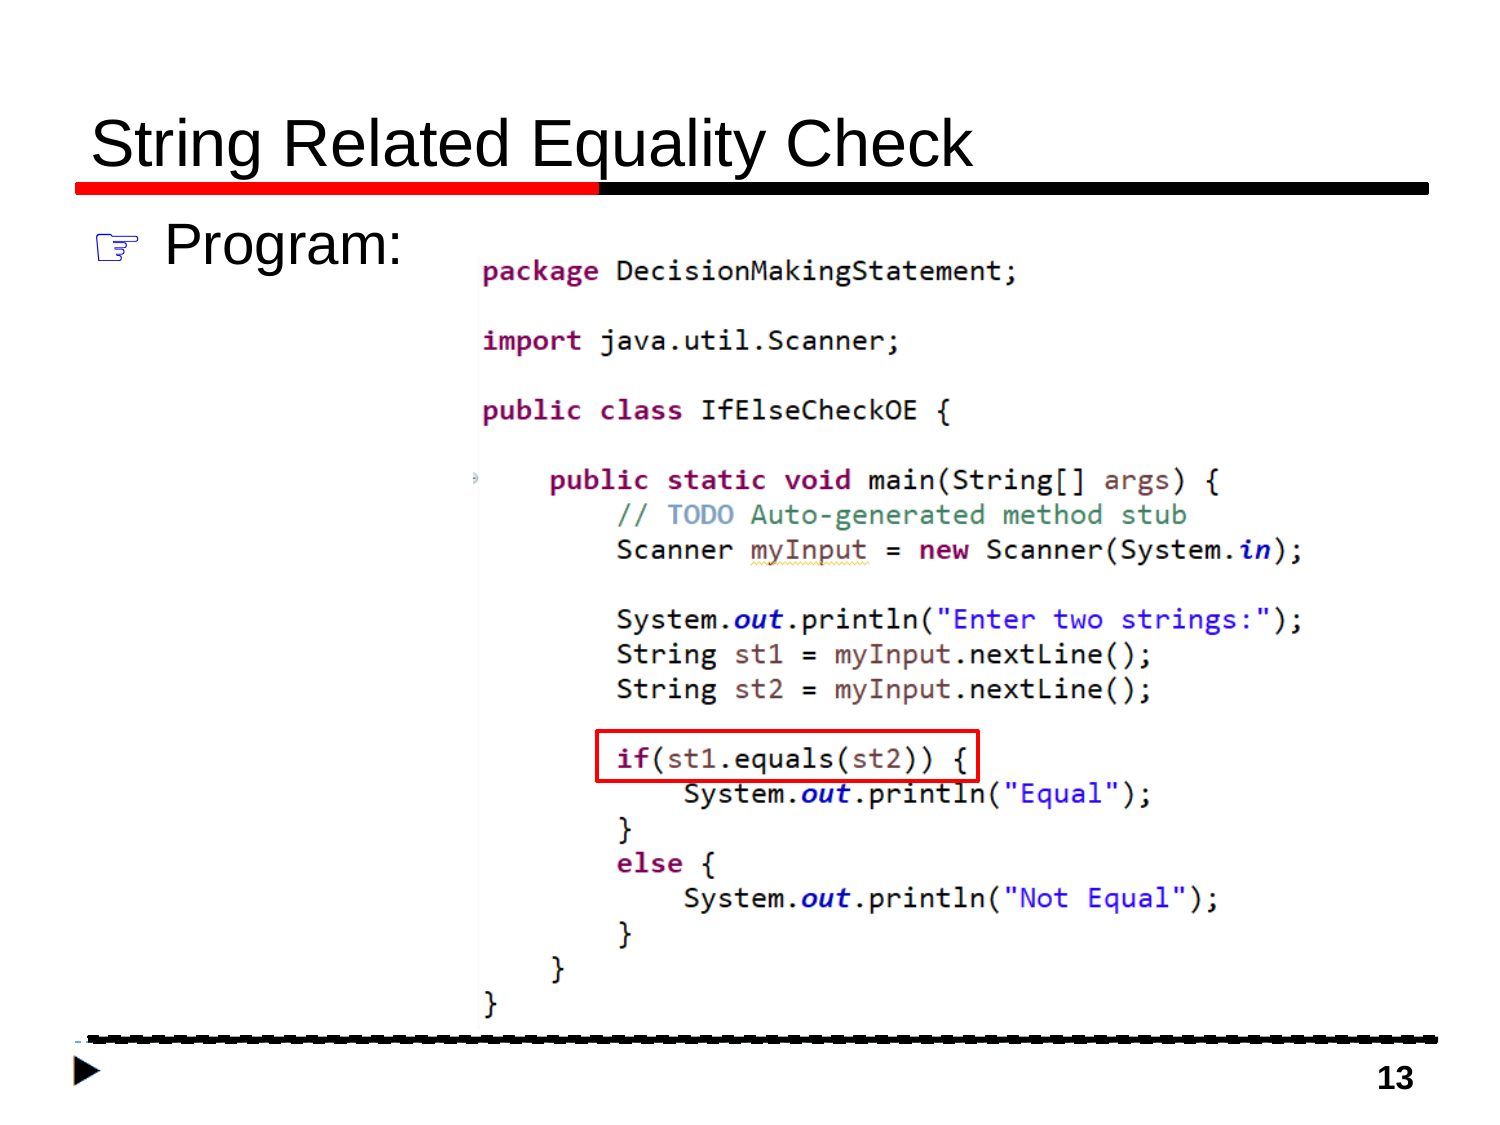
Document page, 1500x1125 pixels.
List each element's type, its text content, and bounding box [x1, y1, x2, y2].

picture [473, 256, 1322, 1031]
title String Related Equality Check [75, 24, 1425, 188]
text_box [598, 183, 1428, 194]
text_box Program: [76, 198, 1415, 284]
text_box [88, 1036, 1439, 1043]
text_box [76, 183, 598, 194]
text_box 13 [1340, 1045, 1445, 1106]
picture [68, 1049, 103, 1090]
